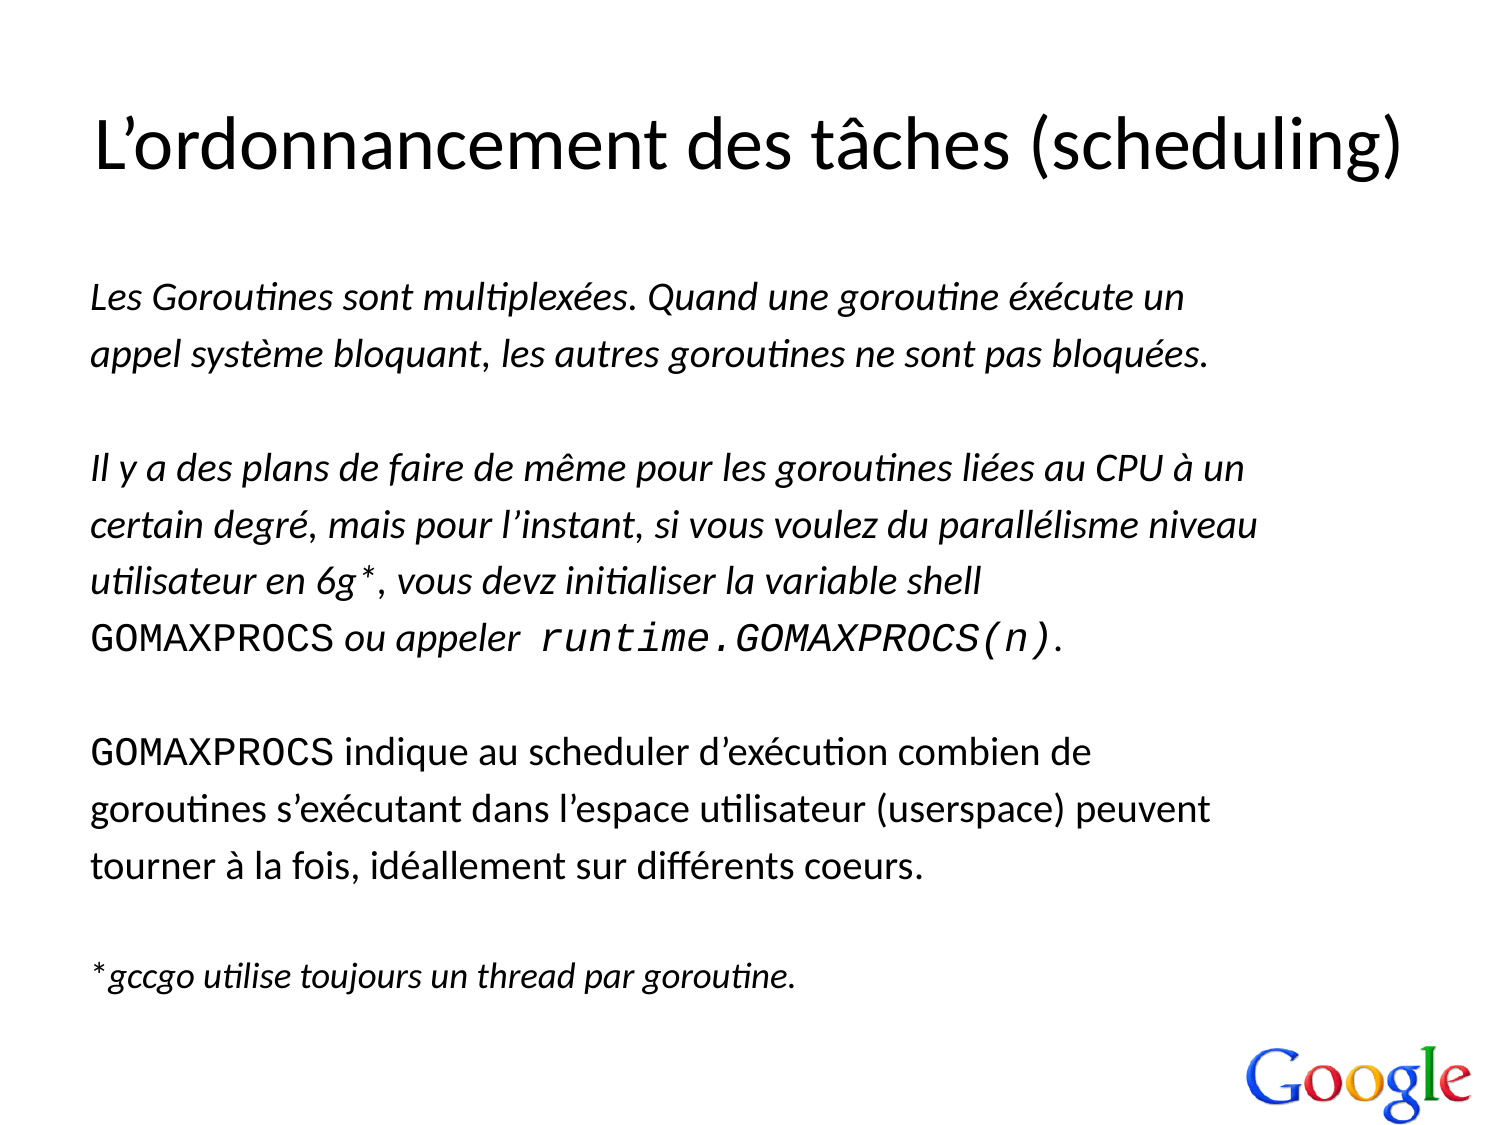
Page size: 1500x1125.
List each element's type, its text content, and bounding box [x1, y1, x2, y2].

picture [1246, 1046, 1473, 1125]
title L’ordonnancement des tâches (scheduling) [75, 45, 1425, 233]
list Les Goroutines sont multiplexées. Quand une goroutine éxécute un appel système bloquant, les autres goroutines ne sont pas bloquées. Il y a des plans de faire de même pour les goroutines liées au CPU à un certain degré, mais pour l’instant, si vous voulez du parallélisme niveau utilisateur en 6g*, vous devz initialiser la variable shell GOMAXPROCS ou appeler runtime.GOMAXPROCS(n). GOMAXPROCS indique au scheduler d’exécution combien de goroutines s’exécutant dans l’espace utilisateur (userspace) peuvent tourner à la fois, idéallement sur différents coeurs. *gccgo utilise toujours un thread par goroutine. [75, 262, 1425, 1005]
